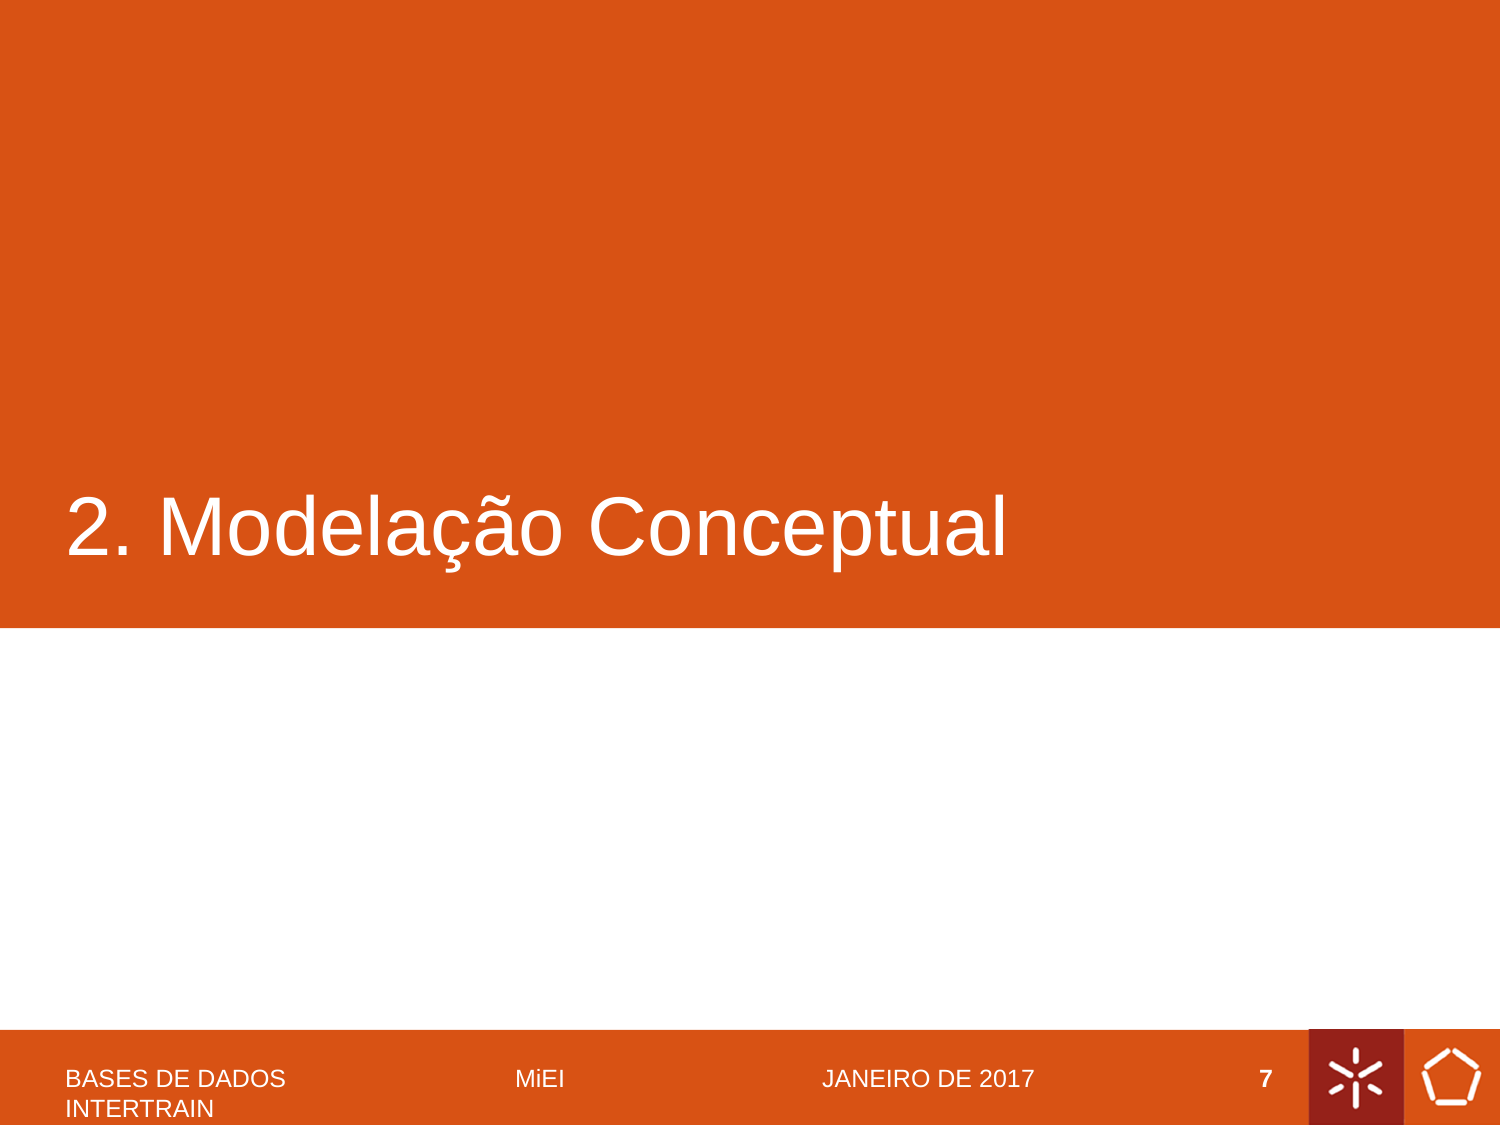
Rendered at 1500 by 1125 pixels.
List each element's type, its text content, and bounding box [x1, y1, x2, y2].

text_box [0, 0, 1500, 629]
slide_number 7 [1199, 1047, 1289, 1108]
picture [1308, 1029, 1500, 1125]
text_box 2. Modelação Conceptual [50, 464, 1412, 580]
text_box BASES DE DADOS MiEI JANEIRO DE 2017 INTERTRAIN [50, 1054, 1289, 1125]
text_box [0, 1029, 1308, 1125]
